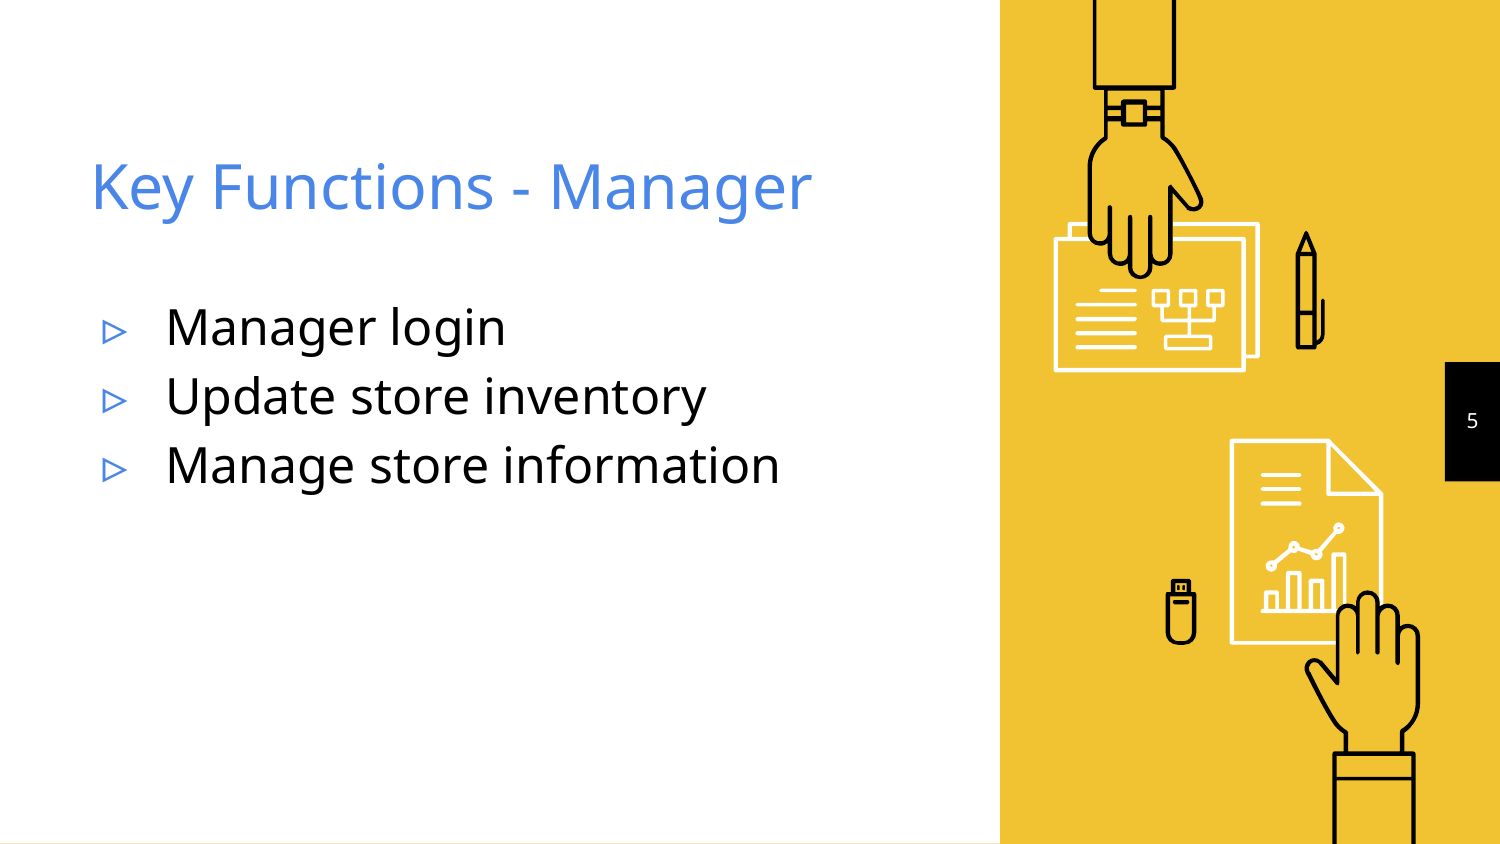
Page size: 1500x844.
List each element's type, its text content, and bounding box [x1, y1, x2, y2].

slide_number ‹#› [1444, 362, 1500, 482]
list Manager login Update store inventory Manage store information [75, 271, 972, 794]
title Key Functions - Manager [75, 96, 1035, 237]
